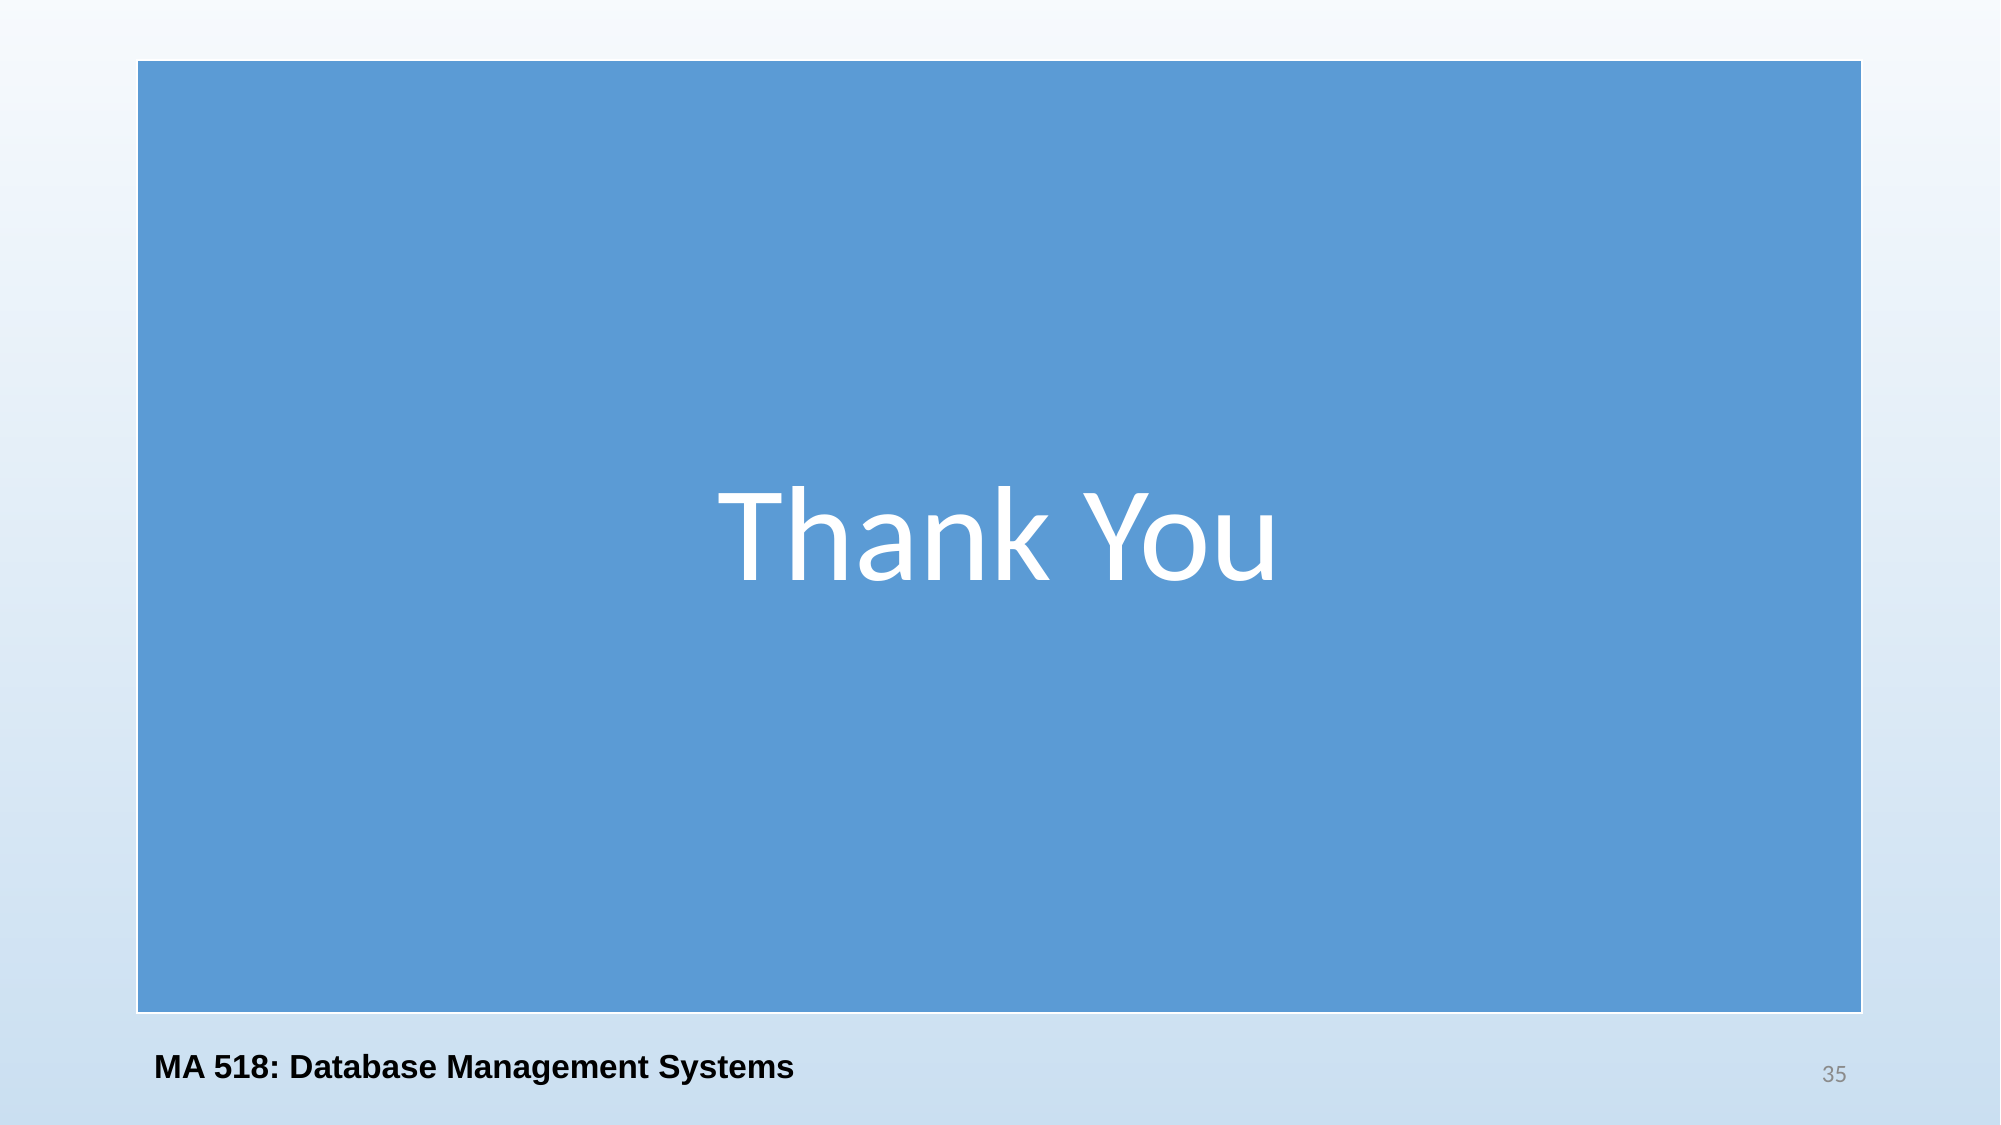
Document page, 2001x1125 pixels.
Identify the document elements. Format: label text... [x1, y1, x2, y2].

footer MA 518: Database Management Systems [137, 1035, 813, 1096]
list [137, 59, 1863, 1014]
slide_number 35 [1412, 1042, 1863, 1103]
